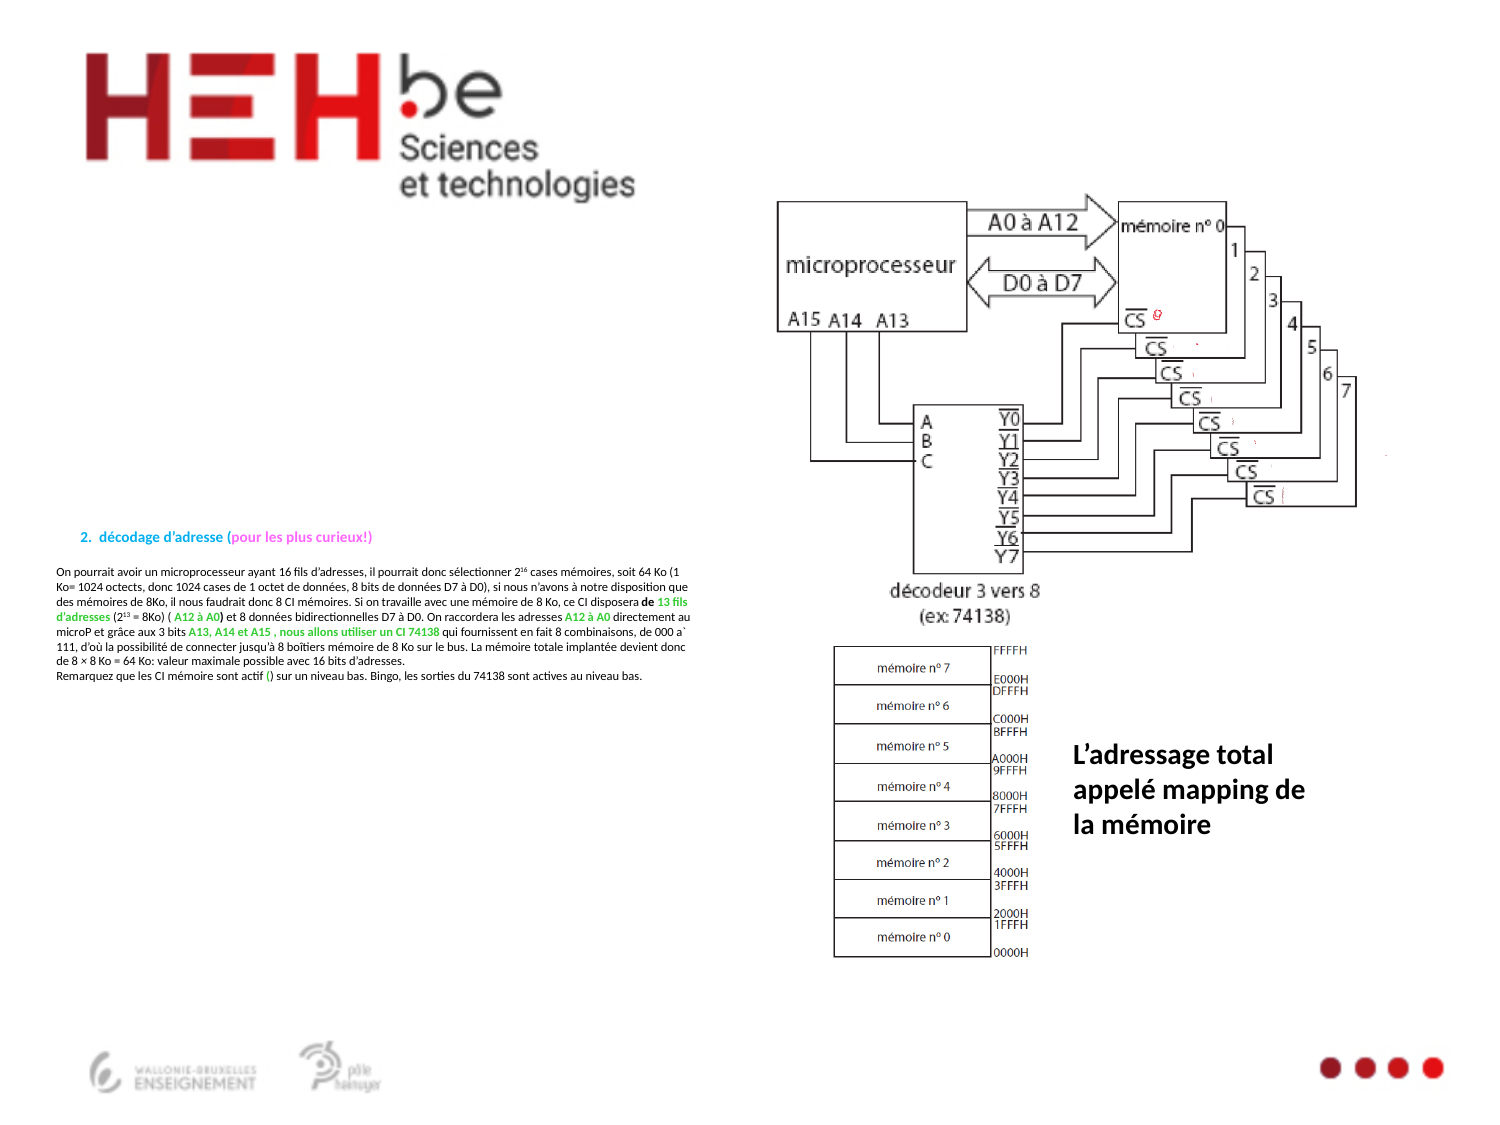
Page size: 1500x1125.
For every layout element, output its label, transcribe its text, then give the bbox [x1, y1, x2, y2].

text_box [1127, 306, 1164, 327]
picture [59, 1005, 1481, 1104]
picture [744, 184, 1376, 972]
text_box L’adressage total appelé mapping de la mémoire [1068, 727, 1331, 848]
picture [41, 30, 727, 222]
